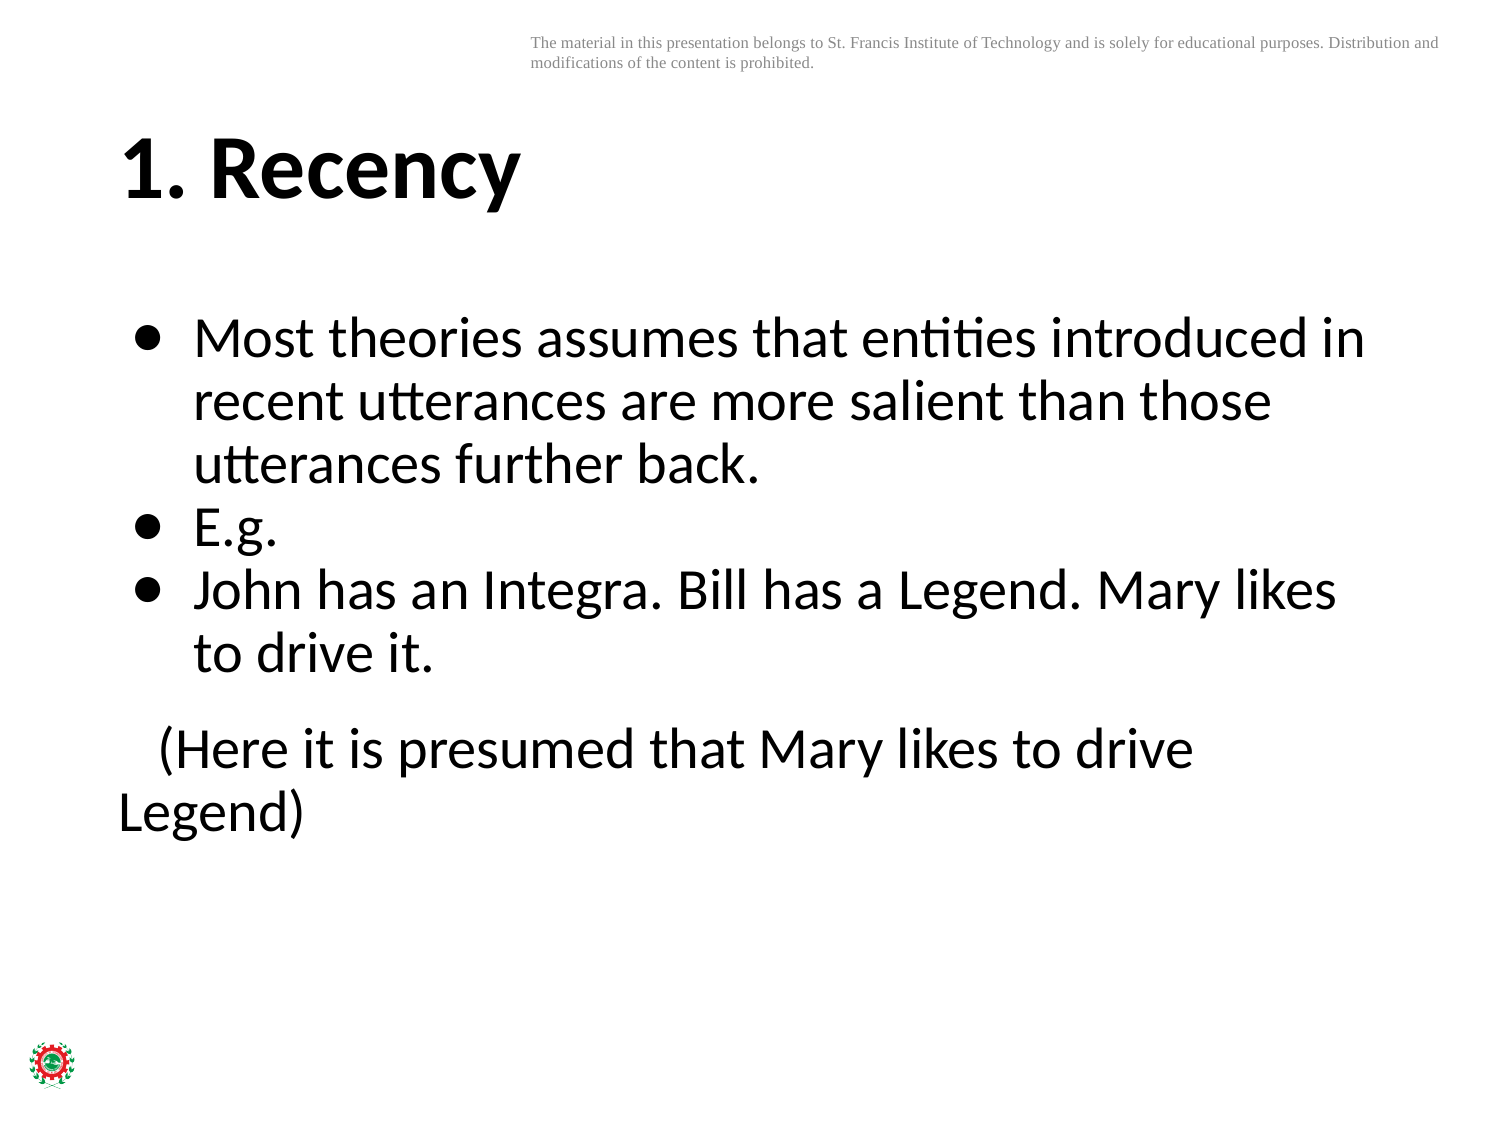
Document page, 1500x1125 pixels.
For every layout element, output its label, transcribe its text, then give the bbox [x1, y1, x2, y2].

list Most theories assumes that entities introduced in recent utterances are more salient than those utterances further back. E.g. John has an Integra. Bill has a Legend. Mary likes to drive it. (Here it is presumed that Mary likes to drive Legend) [103, 299, 1397, 1014]
picture [29, 1042, 75, 1089]
title 1. Recency [103, 59, 1397, 278]
